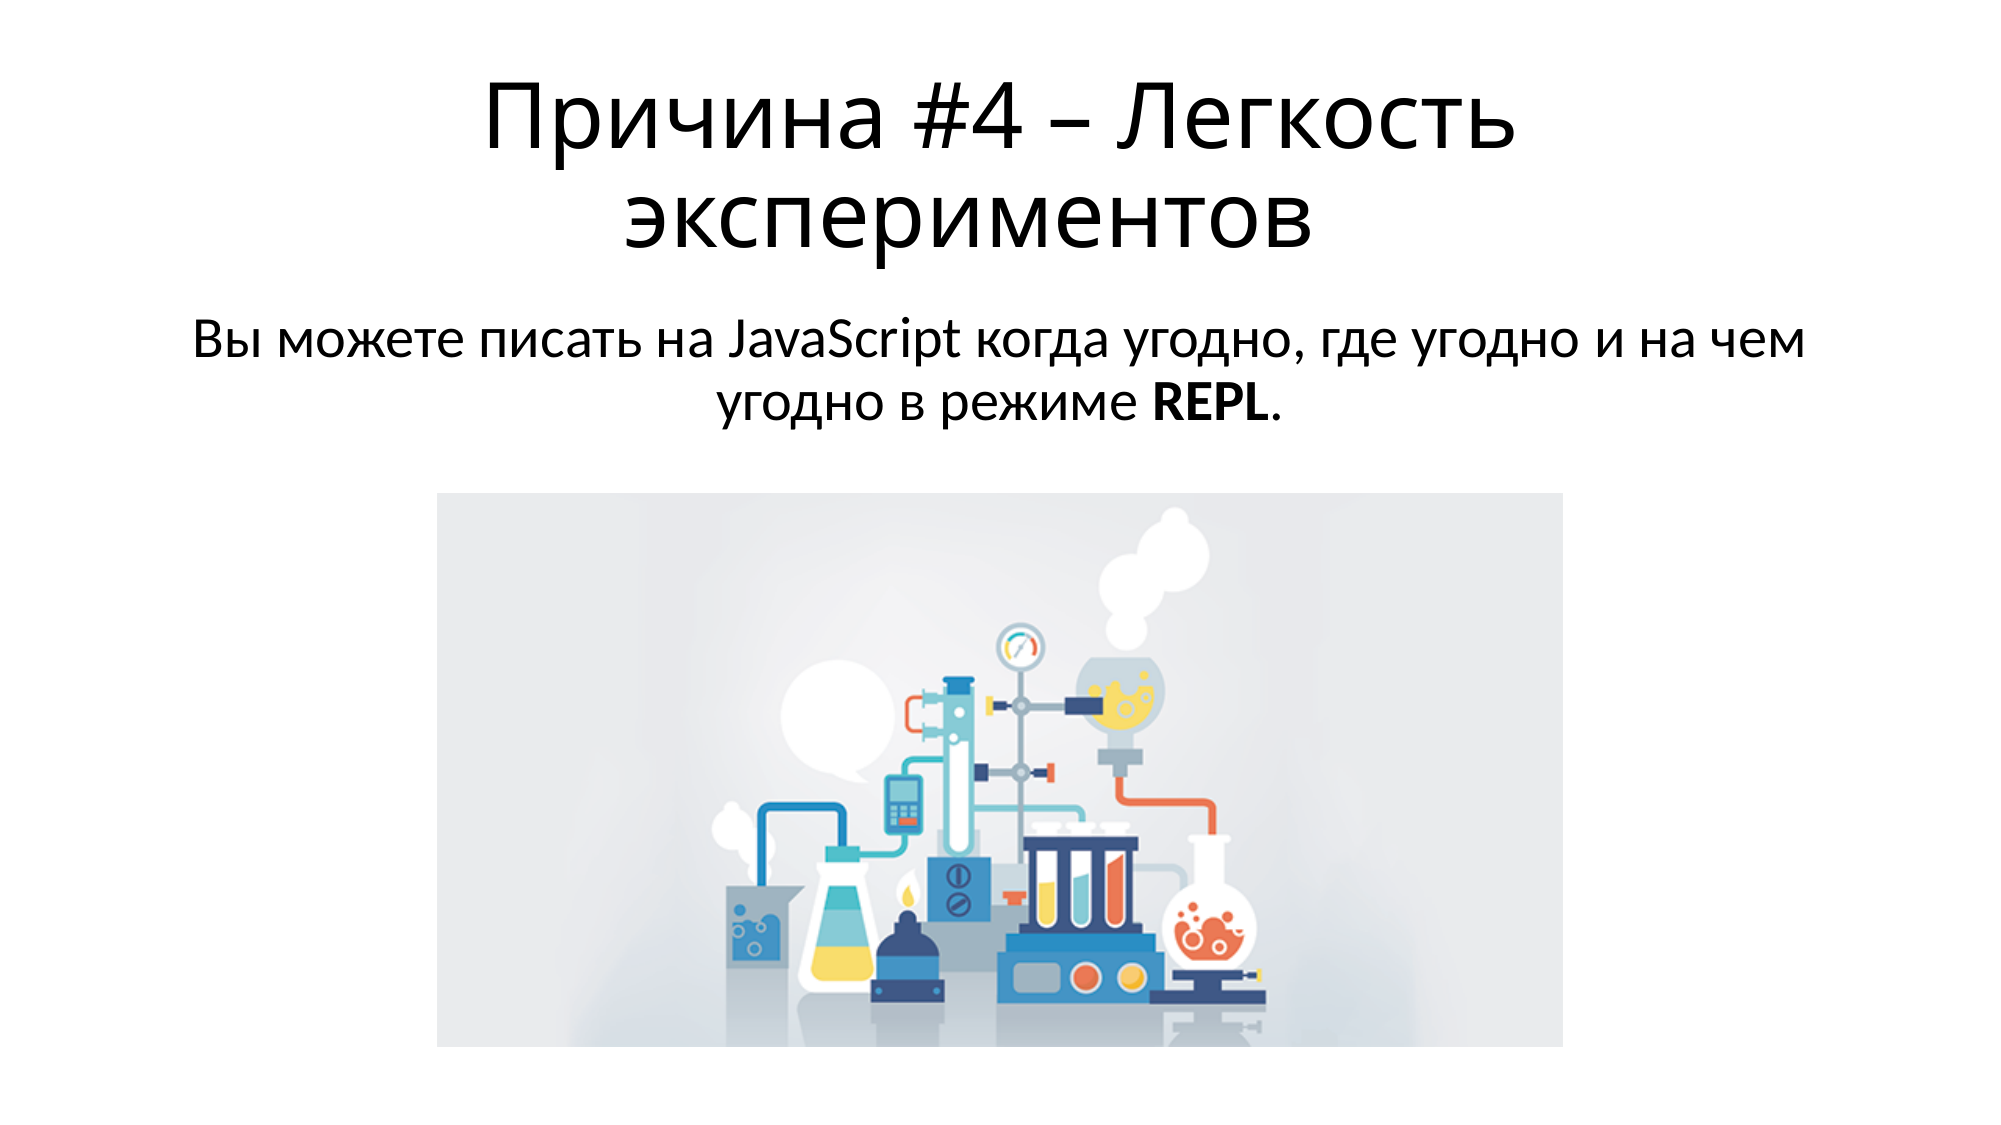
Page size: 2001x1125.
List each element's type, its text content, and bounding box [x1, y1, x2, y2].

title Причина #4 – Легкость экспериментов [137, 59, 1863, 278]
list Вы можете писать на JavaScript когда угодно, где угодно и на чем угодно в режиме REPL. [137, 299, 1863, 1014]
picture [437, 493, 1563, 1047]
